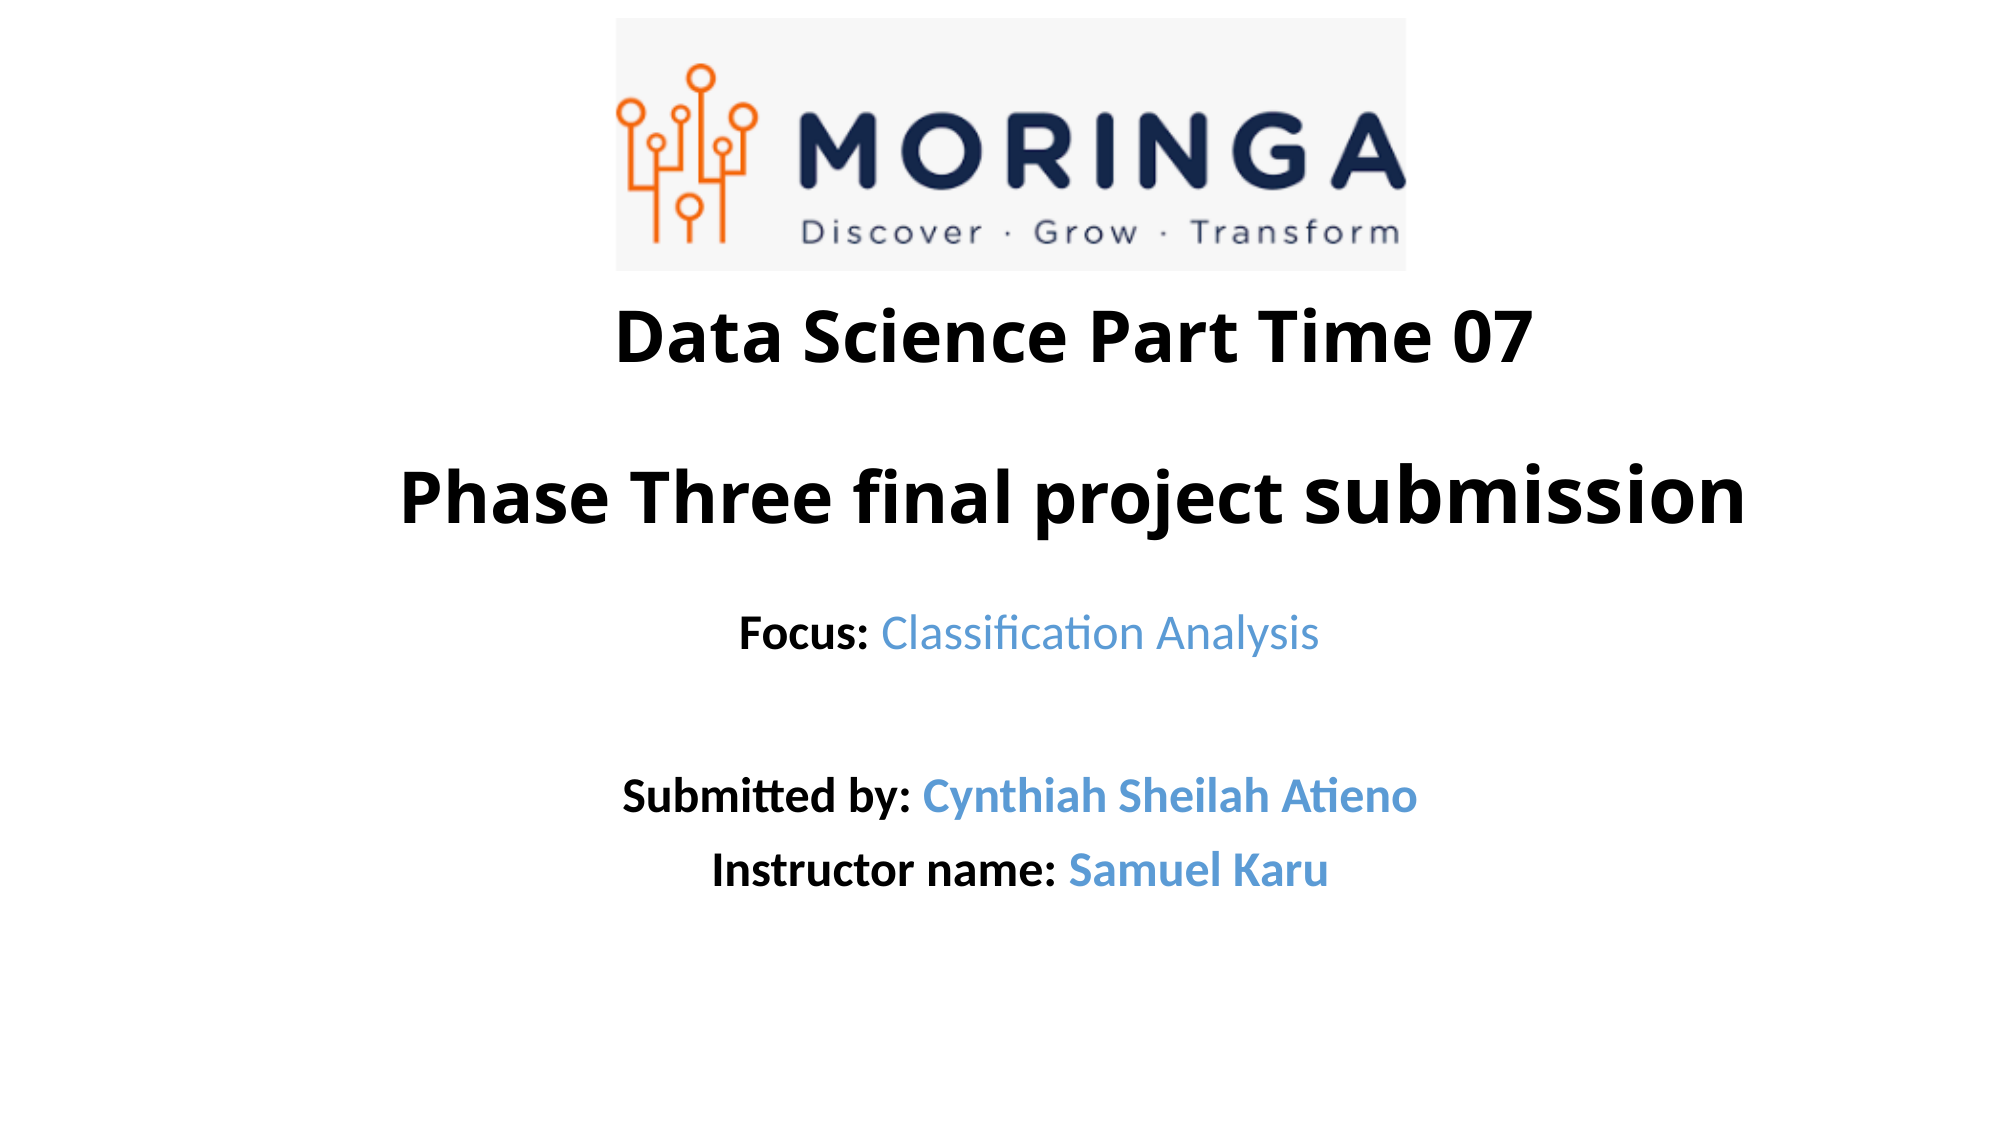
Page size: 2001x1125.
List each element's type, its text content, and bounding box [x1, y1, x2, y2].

subtitle Submitted by: Cynthiah Sheilah Atieno Instructor name: Samuel Karu [270, 761, 1771, 1033]
title Data Science Part Time 07 Phase Three final project submission [288, 288, 1860, 549]
text_box Focus: Classification Analysis [279, 598, 1780, 717]
picture [609, 18, 1414, 271]
